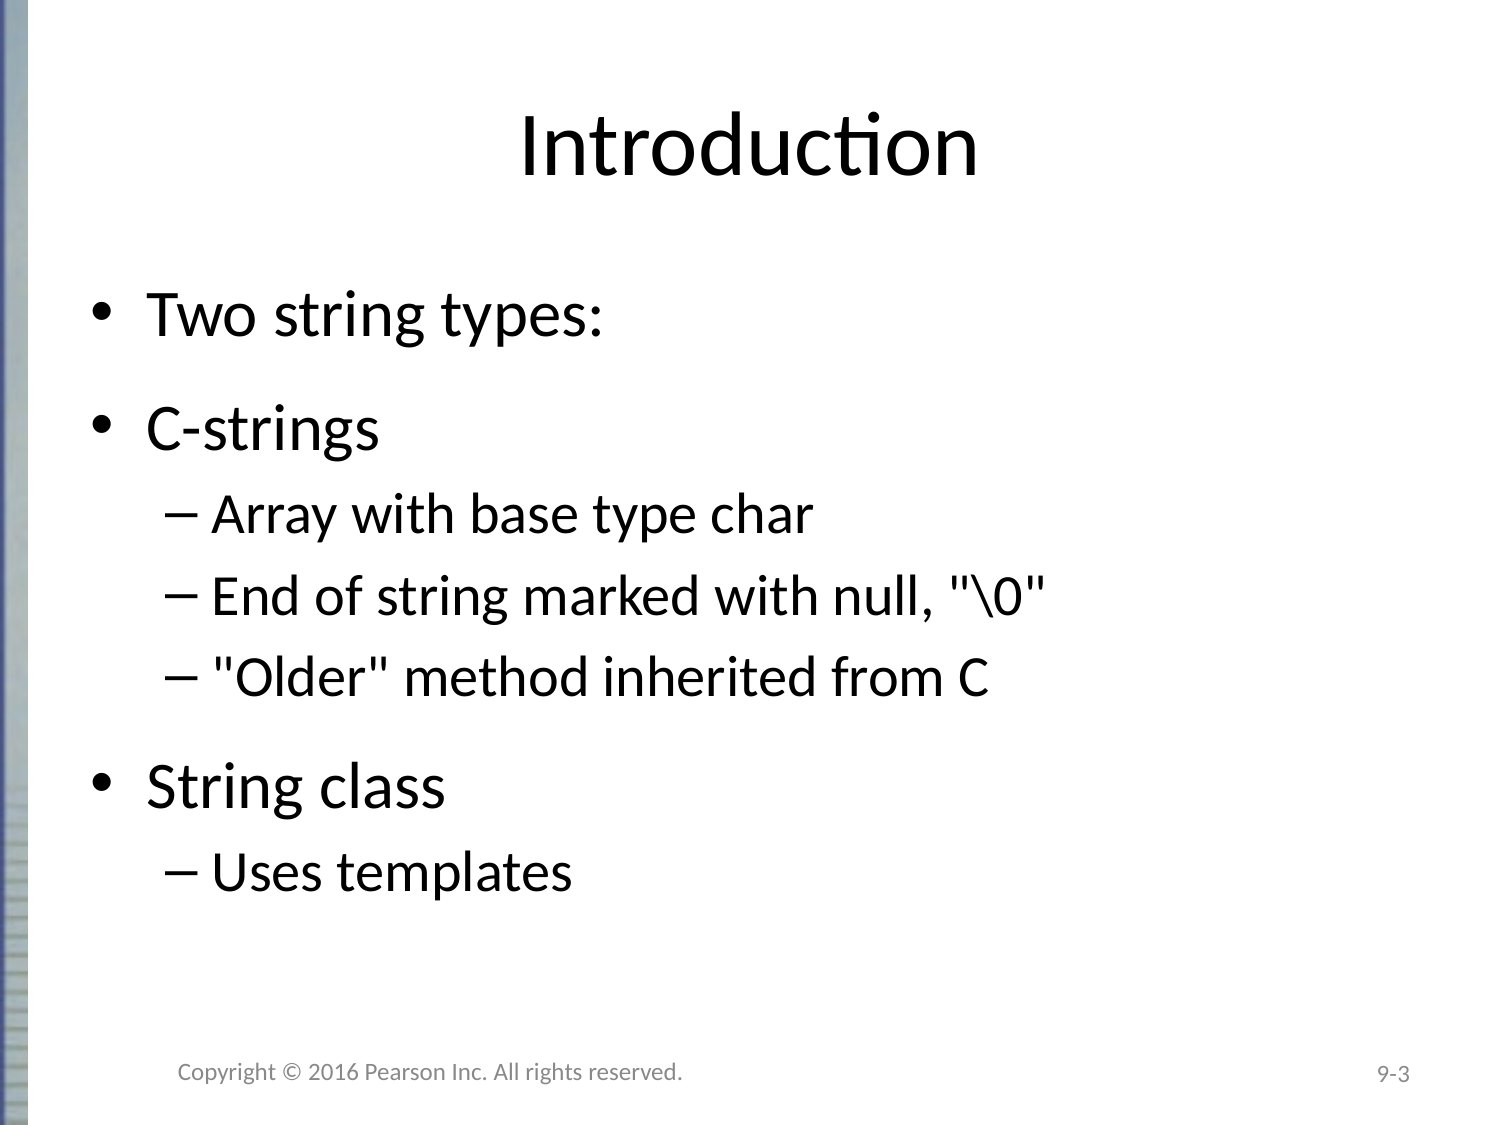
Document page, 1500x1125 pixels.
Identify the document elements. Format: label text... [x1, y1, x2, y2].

title Introduction [75, 45, 1425, 233]
footer Copyright © 2016 Pearson Inc. All rights reserved. [75, 1040, 788, 1100]
picture [0, 0, 28, 1125]
list Two string types: C-strings Array with base type char End of string marked with null, "\0" "Older" method inherited from C String class Uses templates [75, 262, 1425, 1005]
slide_number 9-3 [1074, 1042, 1425, 1103]
